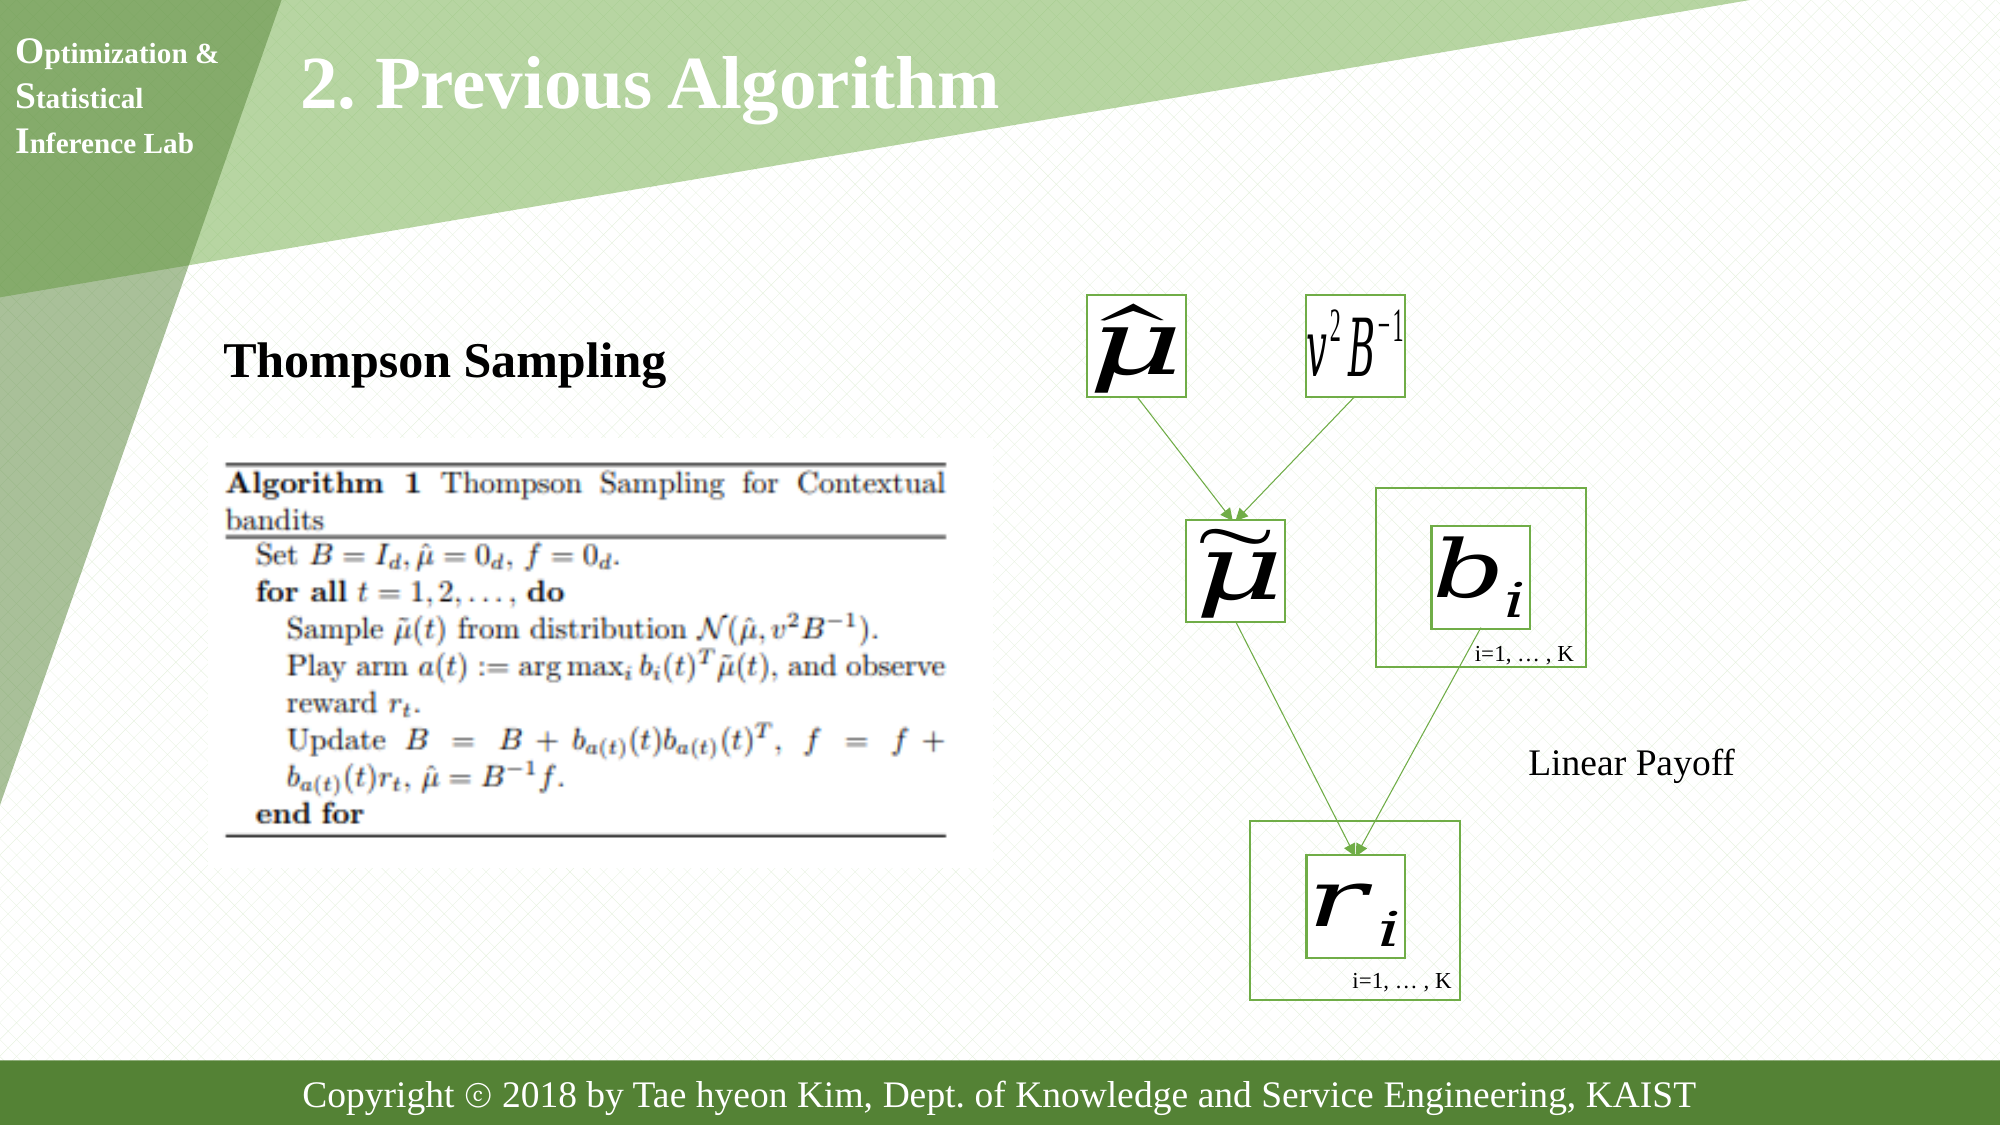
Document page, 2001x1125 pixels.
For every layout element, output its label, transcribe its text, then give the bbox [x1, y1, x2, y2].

text_box 2. Previous Algorithm [285, 26, 1016, 131]
text_box [1249, 857, 1337, 1001]
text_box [1355, 627, 1481, 857]
text_box Linear Payoff [1513, 730, 1843, 791]
text_box [1406, 857, 1461, 958]
text_box i=1, … , K [1481, 631, 1599, 674]
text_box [1235, 396, 1356, 521]
text_box Thompson Sampling [208, 320, 703, 396]
text_box [1375, 487, 1587, 631]
picture [208, 438, 993, 868]
text_box i=1, … , K [1337, 958, 1477, 1001]
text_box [1235, 621, 1356, 857]
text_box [1136, 396, 1233, 521]
